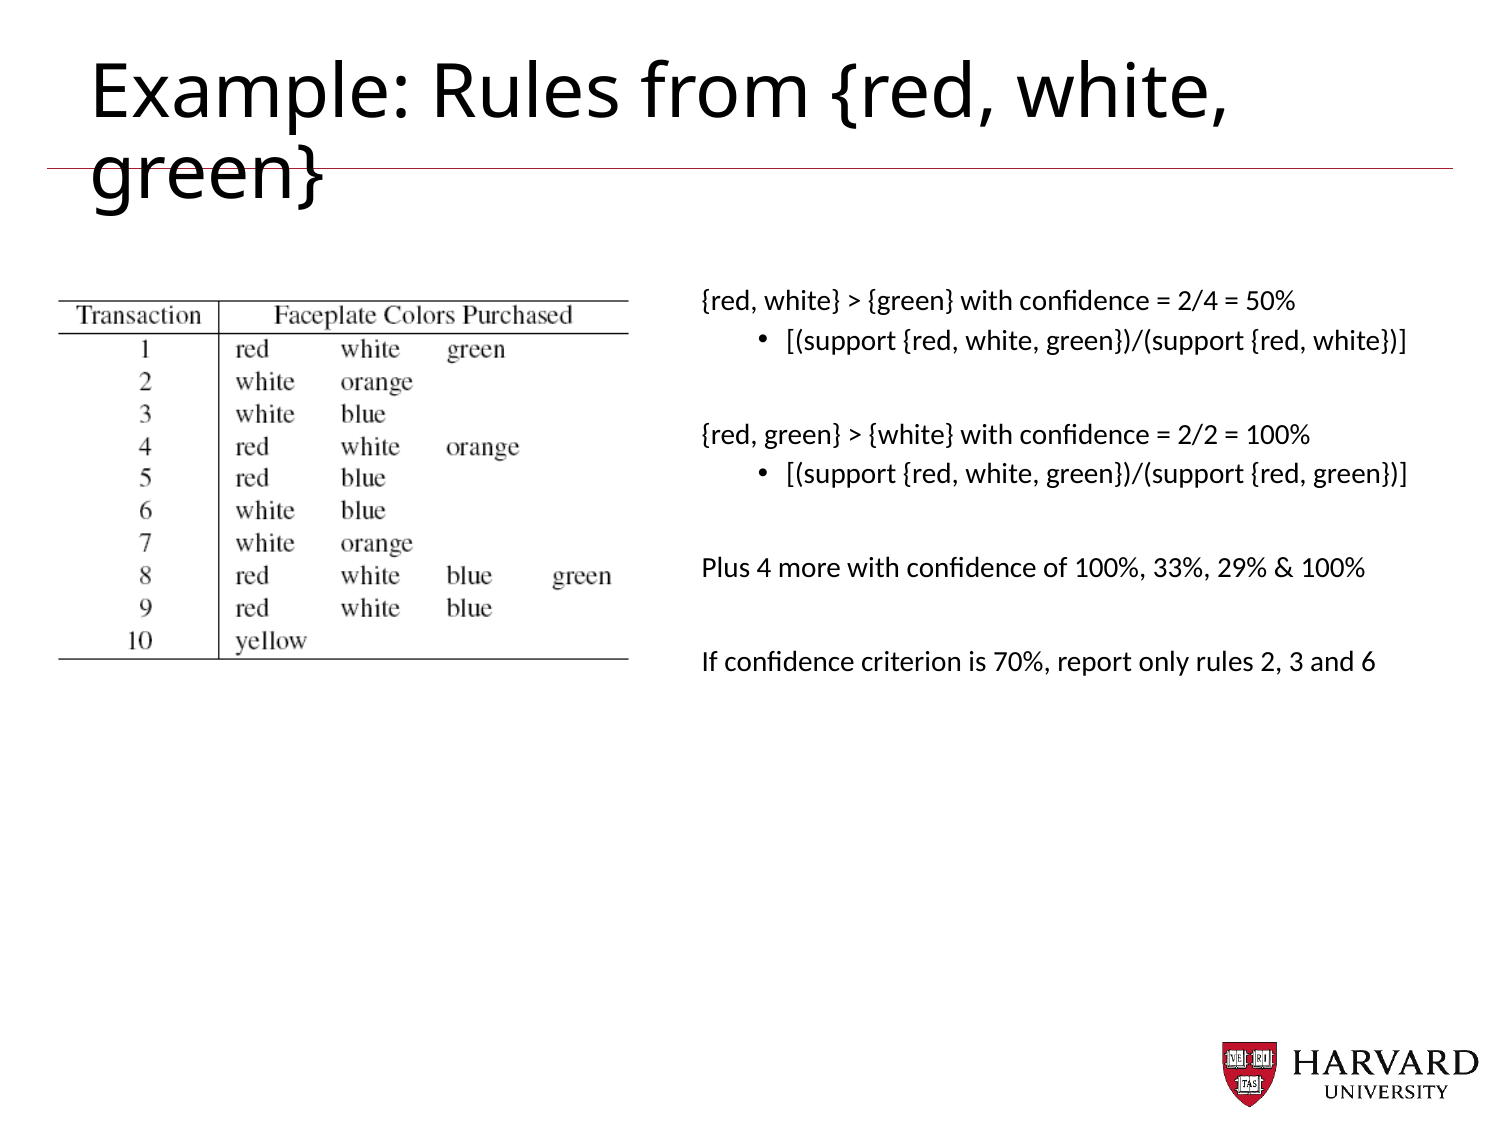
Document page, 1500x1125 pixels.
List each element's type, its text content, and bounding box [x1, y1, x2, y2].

picture [51, 294, 643, 669]
picture [1200, 1024, 1500, 1125]
title Example: Rules from {red, white, green} [75, 45, 1425, 233]
list {red, white} > {green} with confidence = 2/4 = 50% [(support {red, white, green})/(support {red, white})] {red, green} > {white} with confidence = 2/2 = 100% [(support {red, white, green})/(support {red, green})] Plus 4 more with confidence of 100%, 33%, 29% & 100% If confidence criterion is 70%, report only rules 2, 3 and 6 [686, 278, 1479, 682]
